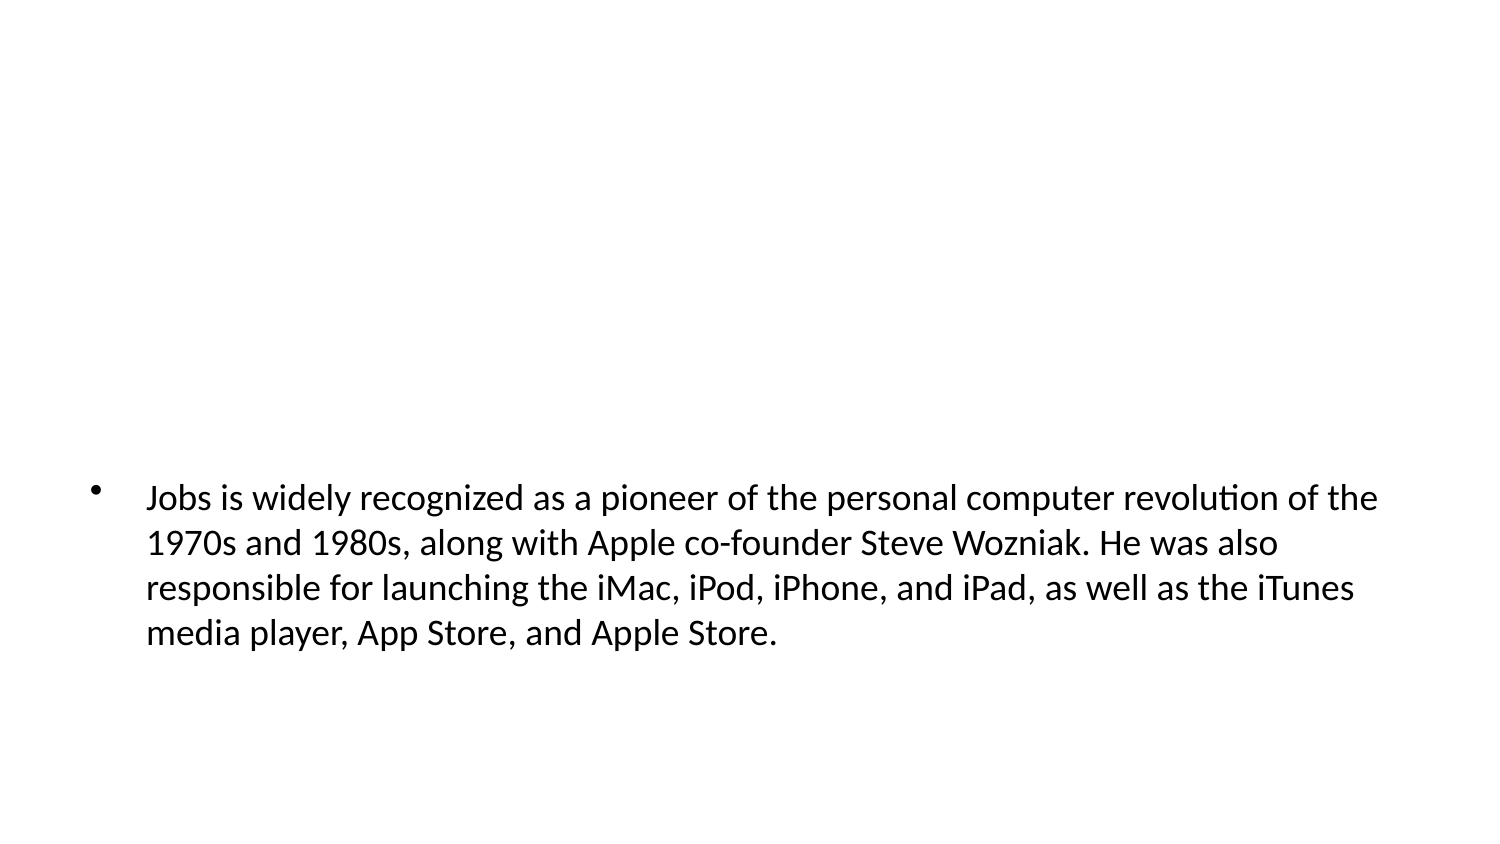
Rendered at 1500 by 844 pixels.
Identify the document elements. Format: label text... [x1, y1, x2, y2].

text_box Jobs is widely recognized as a pioneer of the personal computer revolution of the 1970s and 1980s, along with Apple co-founder Steve Wozniak. He was also responsible for launching the iMac, iPod, iPhone, and iPad, as well as the iTunes media player, App Store, and Apple Store. [74, 149, 1425, 844]
